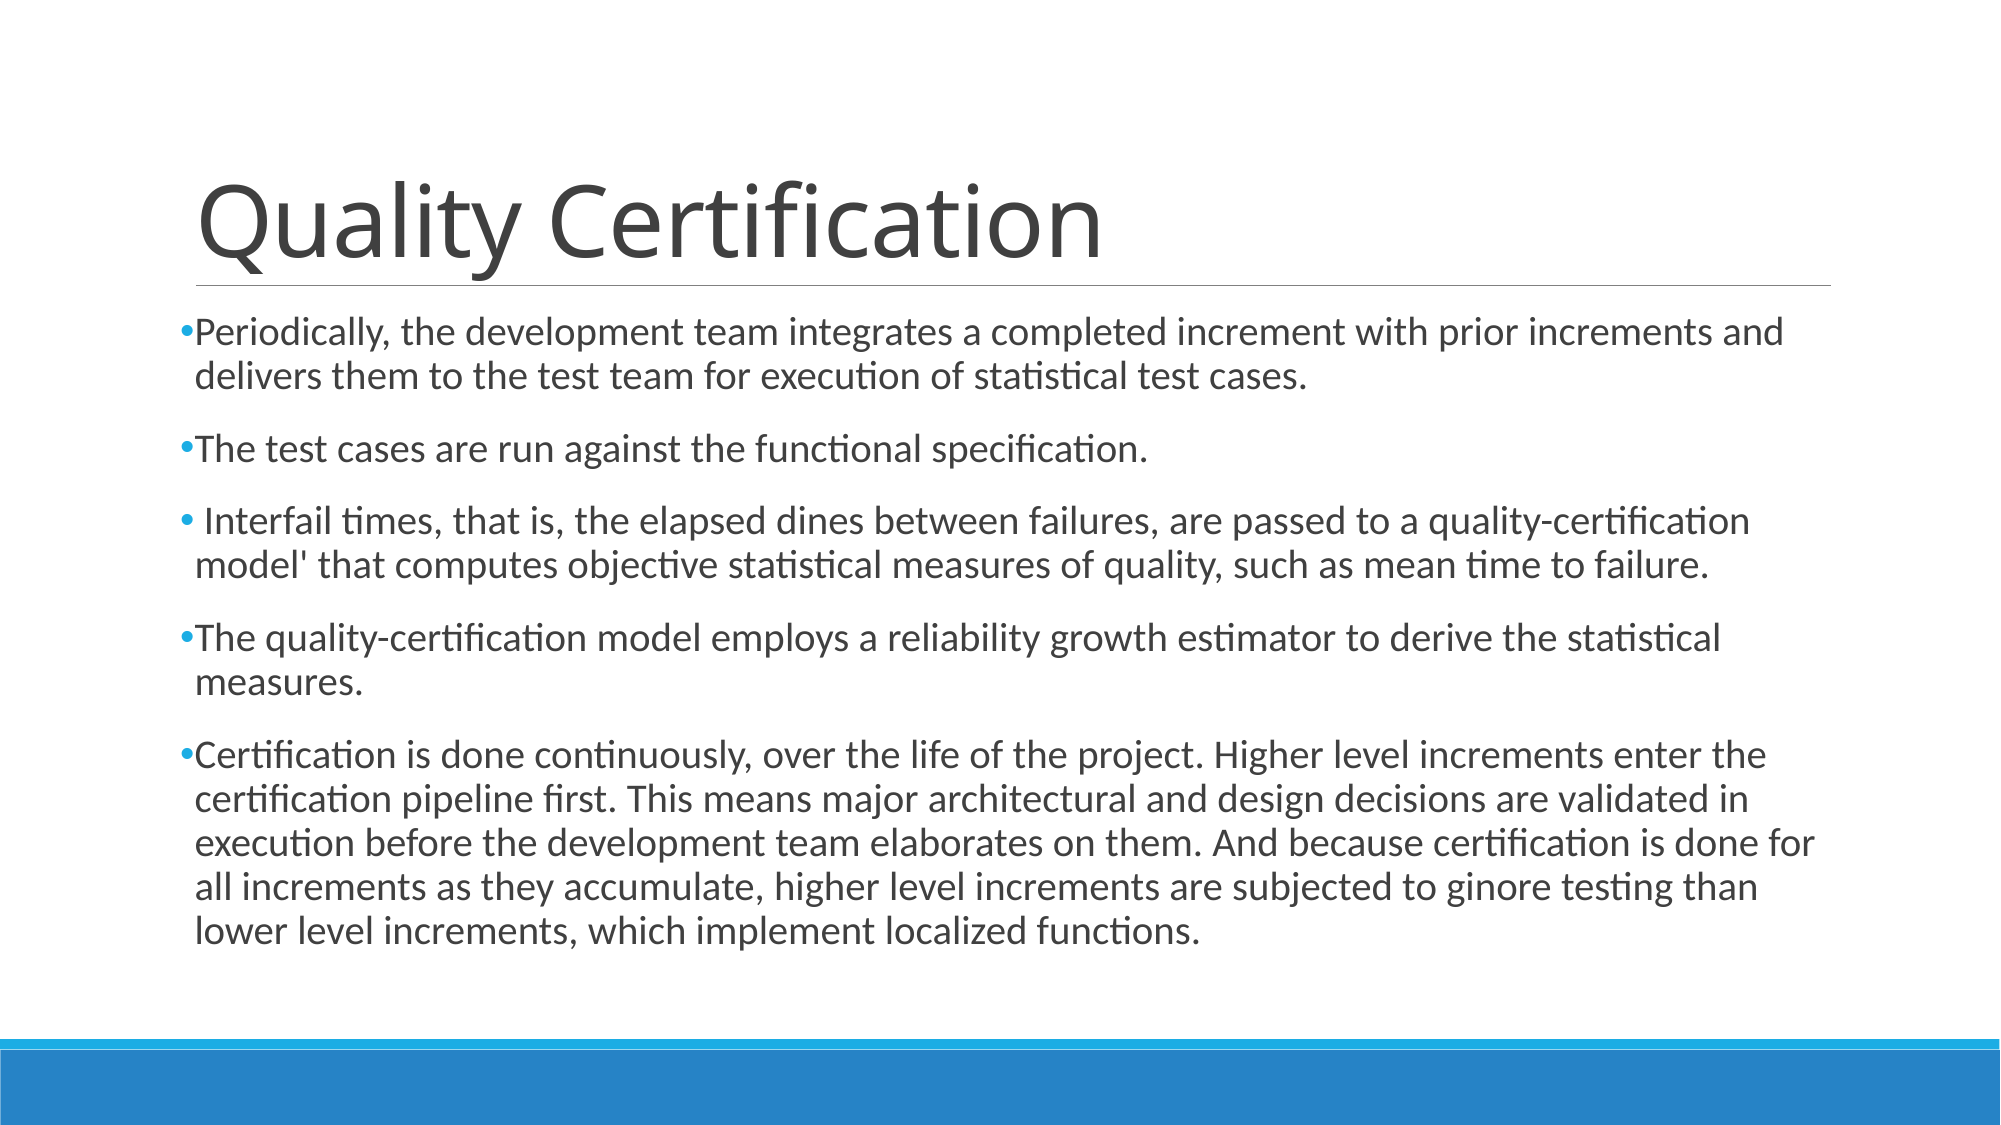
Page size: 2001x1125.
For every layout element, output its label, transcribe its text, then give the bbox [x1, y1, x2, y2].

title Quality Certification [180, 47, 1830, 285]
list Periodically, the development team integrates a completed increment with prior increments and delivers them to the test team for execution of statistical test cases. The test cases are run against the functional specification. Interfail times, that is, the elapsed dines between failures, are passed to a quality-certification model' that computes objective statistical measures of quality, such as mean time to failure. The quality-certification model employs a reliability growth estimator to derive the statistical measures. Certification is done continuously, over the life of the project. Higher level increments enter the certification pipeline first. This means major architectural and design decisions are validated in execution before the development team elaborates on them. And because certification is done for all increments as they accumulate, higher level increments are subjected to ginore testing than lower level increments, which implement localized functions. [180, 302, 1830, 963]
